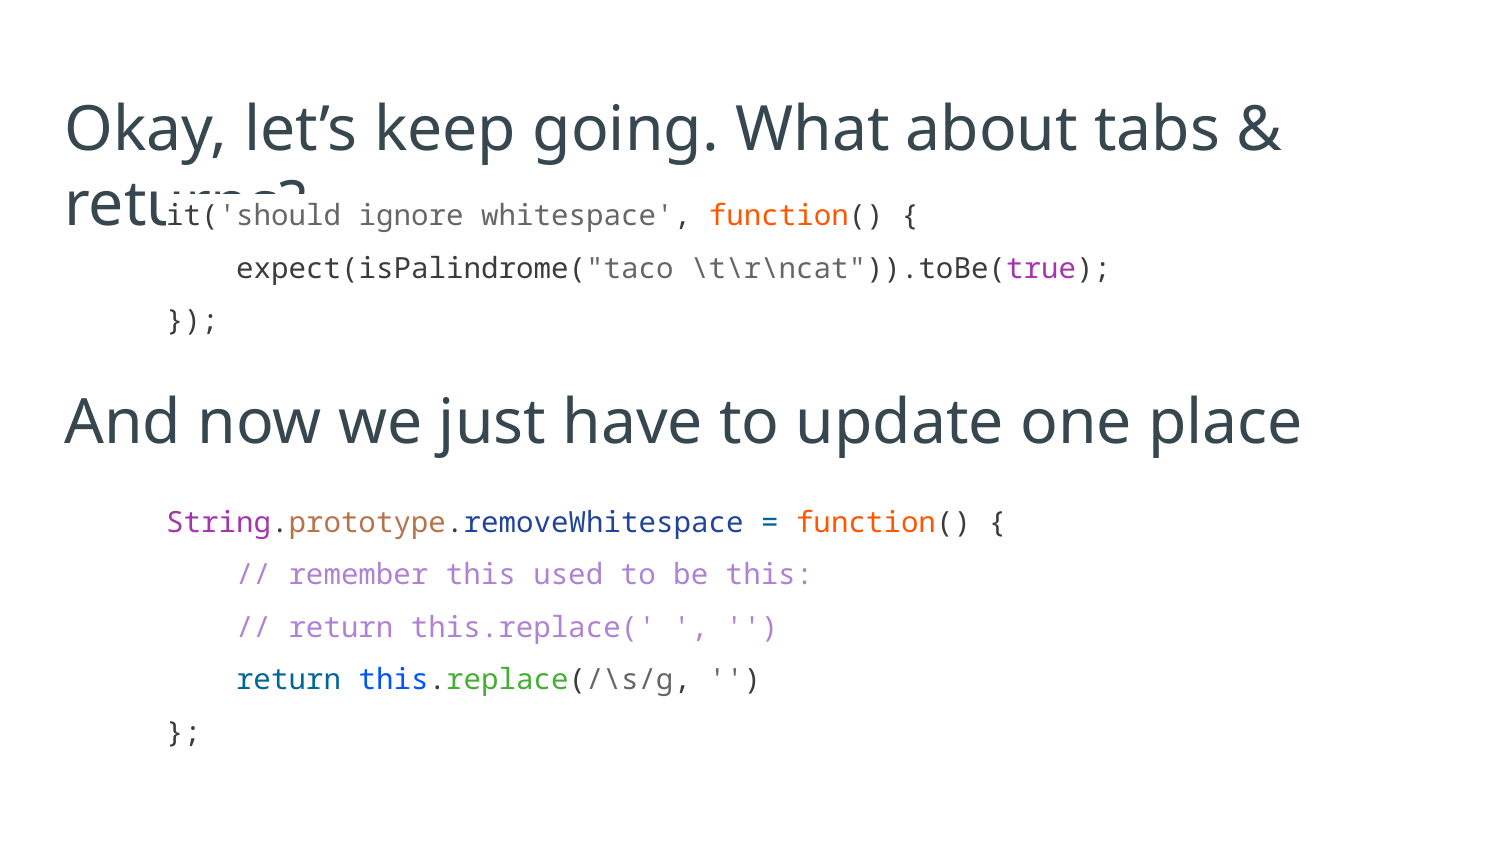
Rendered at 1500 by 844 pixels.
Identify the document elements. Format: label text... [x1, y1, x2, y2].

title Okay, let’s keep going. What about tabs & returns? [49, 72, 1448, 167]
list it('should ignore whitespace', function() { expect(isPalindrome("taco \t\r\ncat")).toBe(true); }); [151, 164, 1448, 344]
text_box And now we just have to update one place [49, 366, 1447, 438]
text_box String.prototype.removeWhitespace = function() { // remember this used to be this: // return this.replace(' ', '') return this.replace(/\s/g, '') }; [151, 470, 1318, 830]
